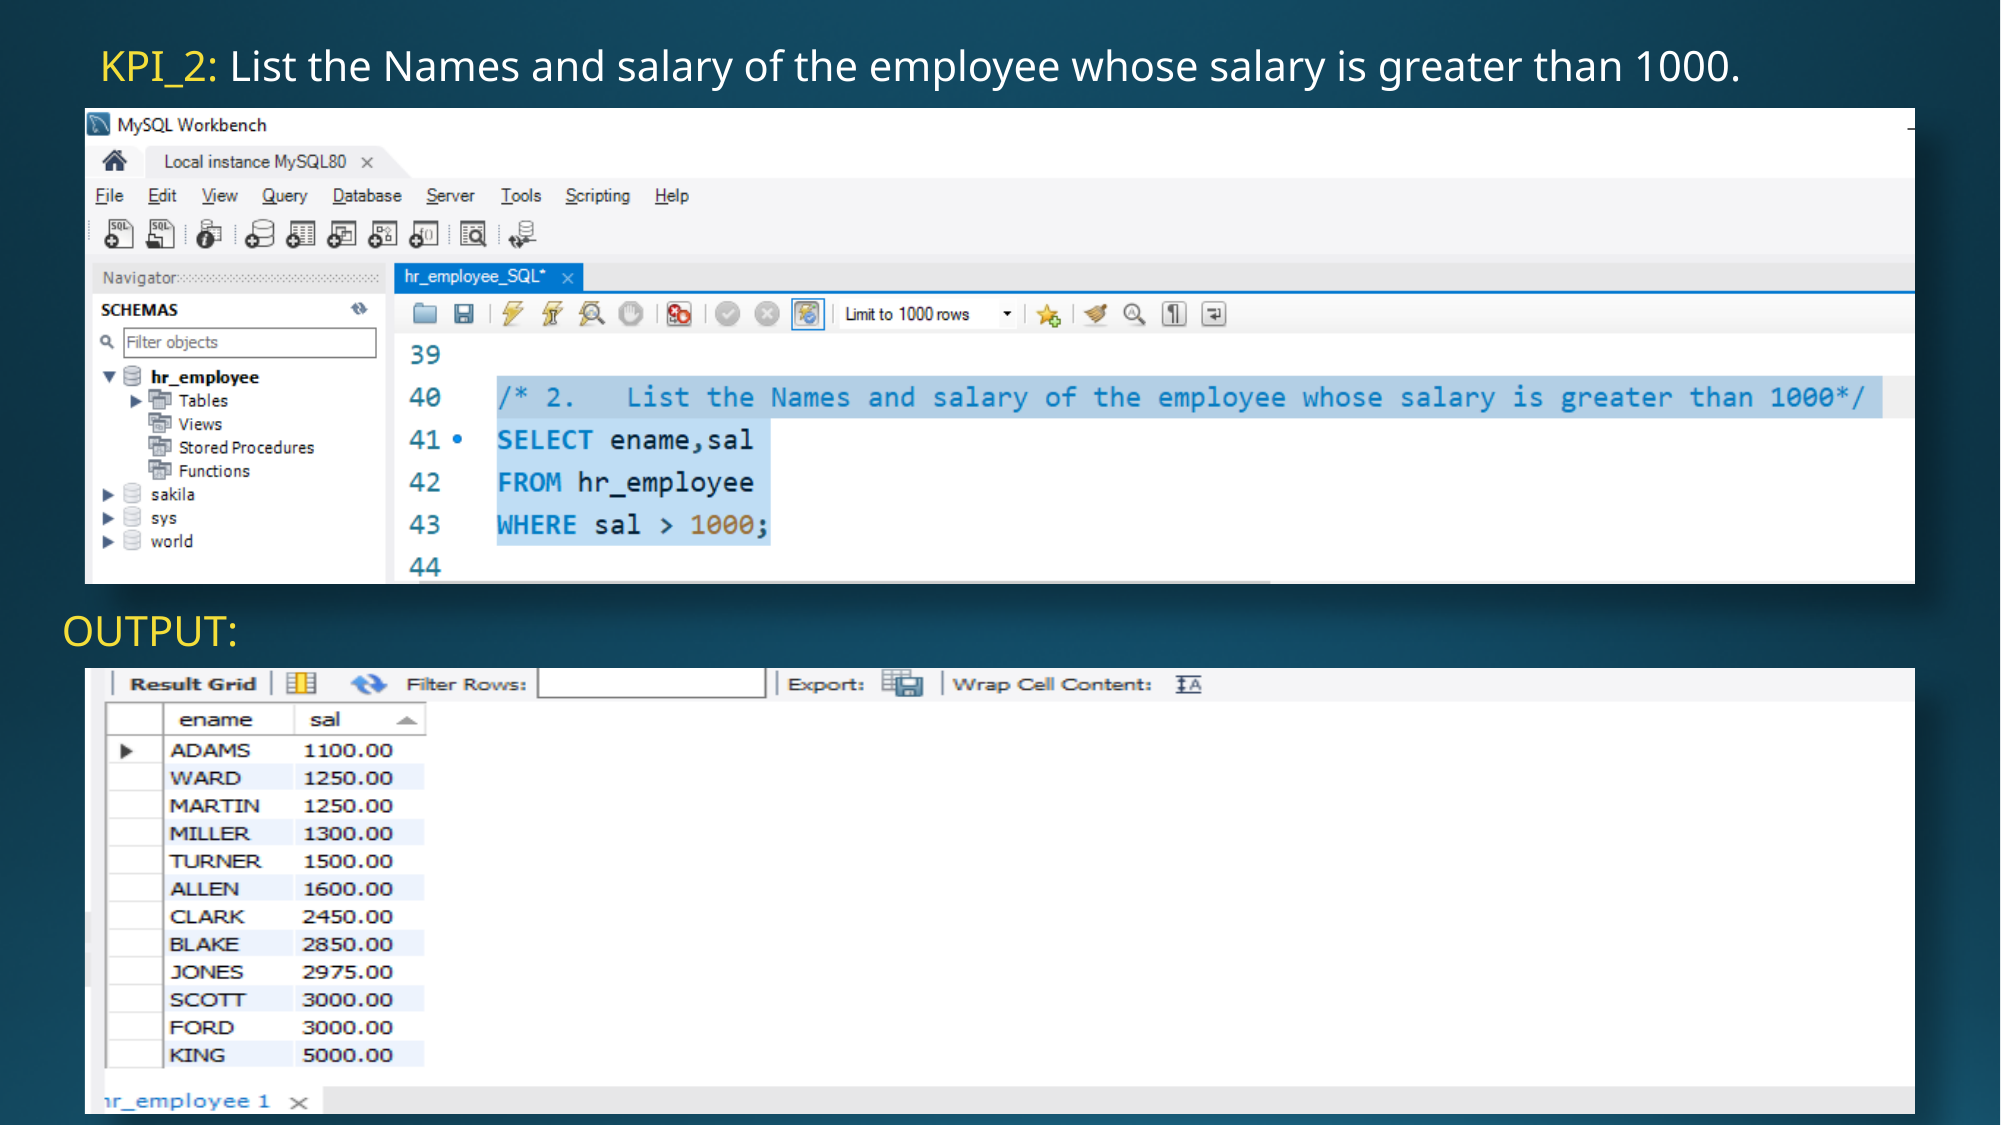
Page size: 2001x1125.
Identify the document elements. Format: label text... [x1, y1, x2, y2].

text_box OUTPUT: [47, 597, 254, 663]
text_box KPI_2: List the Names and salary of the employee whose salary is greater than 1000. [84, 32, 1915, 108]
picture [0, 0, 2001, 1125]
